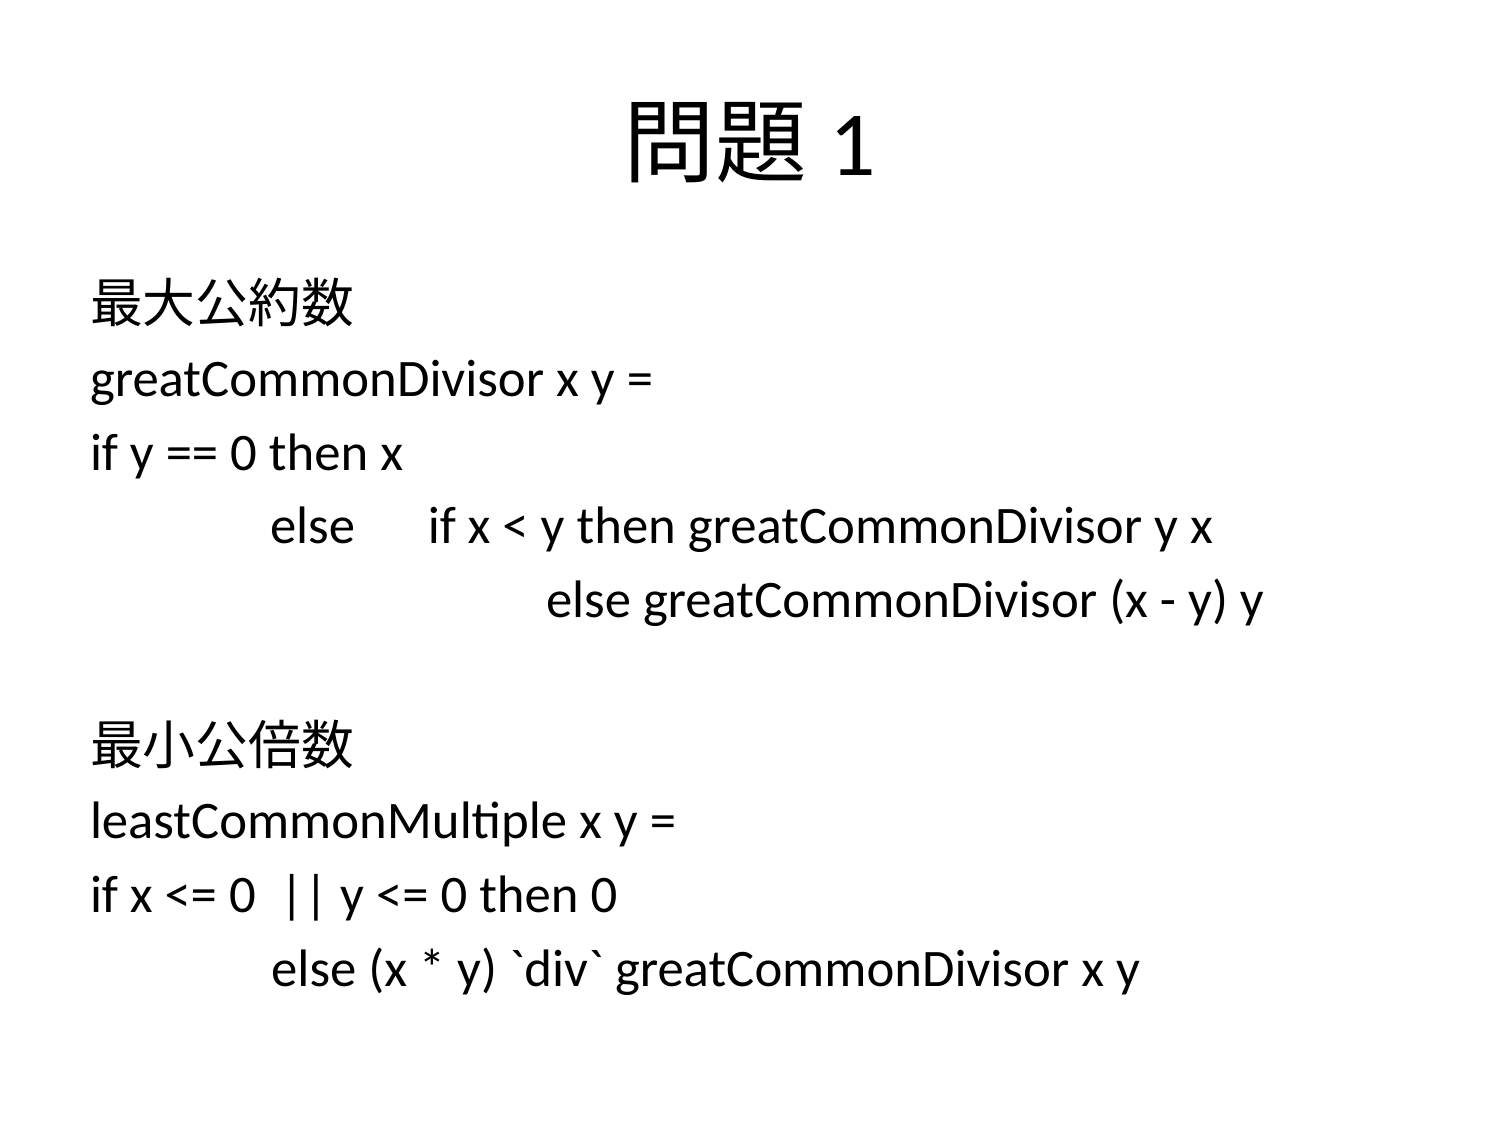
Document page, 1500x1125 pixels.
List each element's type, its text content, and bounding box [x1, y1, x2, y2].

list 最大公約数 greatCommonDivisor x y = if y == 0 then x else if x < y then greatCommonDivisor y x else greatCommonDivisor (x - y) y 最小公倍数 leastCommonMultiple x y = if x <= 0 || y <= 0 then 0 else (x * y) `div` greatCommonDivisor x y [75, 262, 1425, 1005]
title 問題1 [75, 45, 1425, 233]
